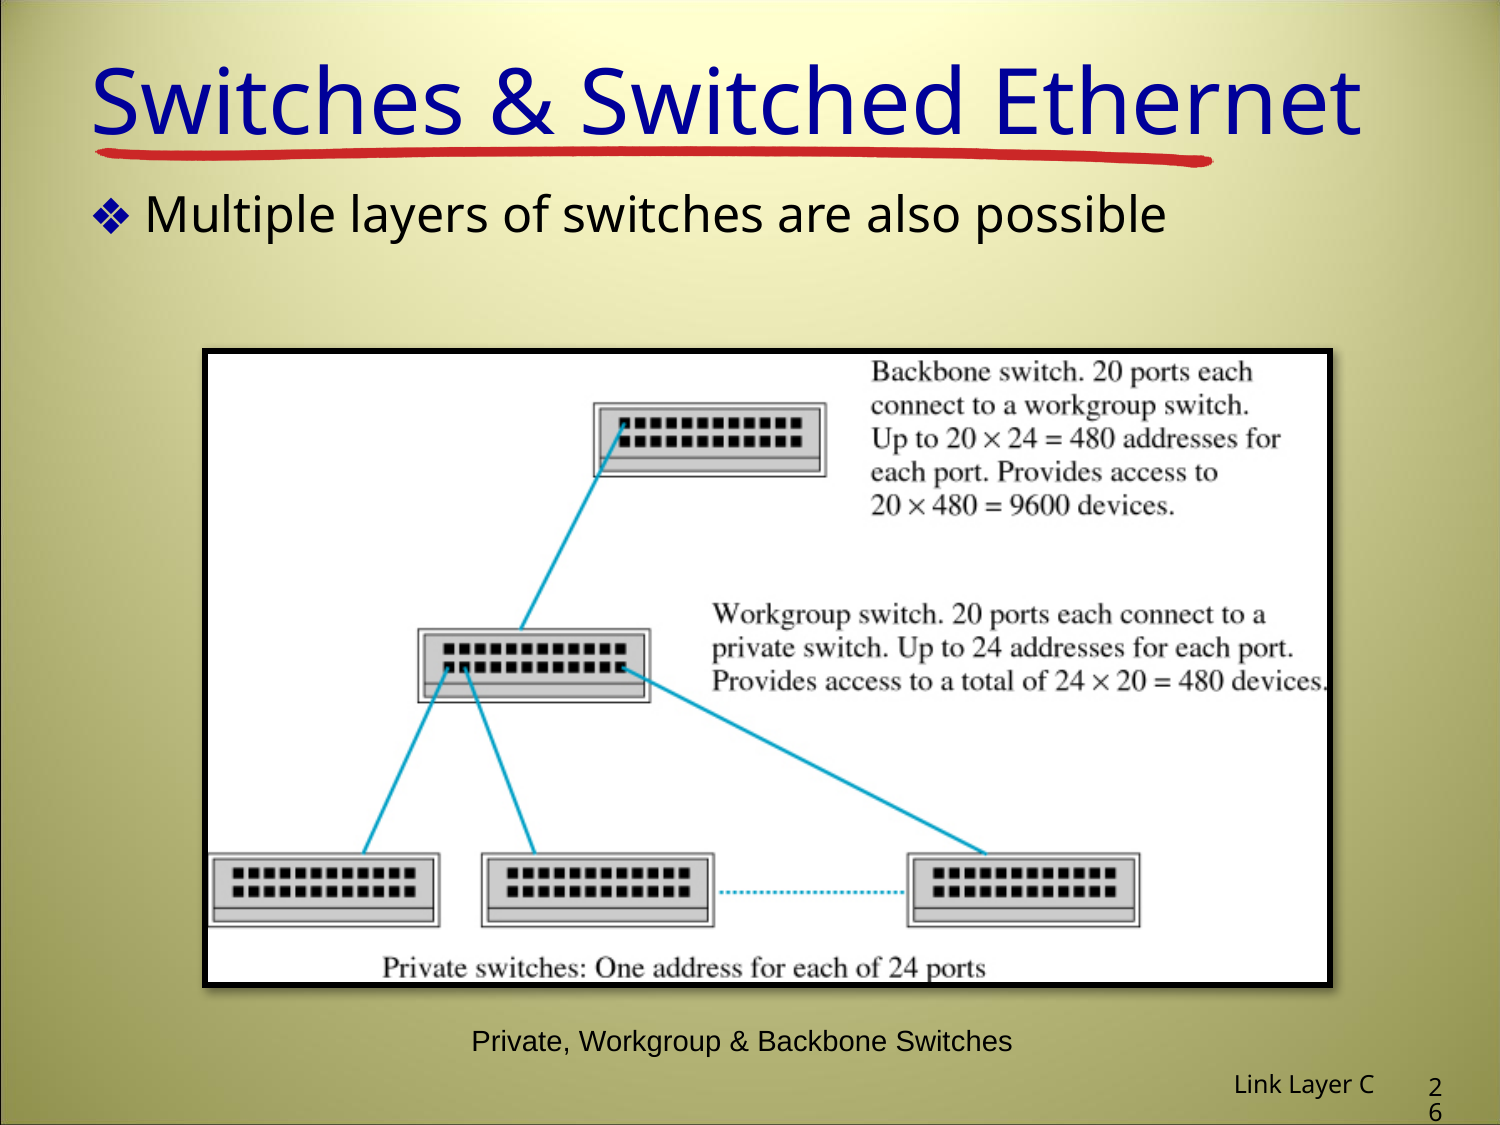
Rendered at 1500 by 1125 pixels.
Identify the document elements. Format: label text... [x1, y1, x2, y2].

text_box Private, Workgroup & Backbone Switches [196, 1014, 1289, 1065]
title Switches & Switched Ethernet [75, 45, 1425, 150]
list Multiple layers of switches are also possible [73, 186, 1458, 293]
picture [0, 0, 1500, 1125]
